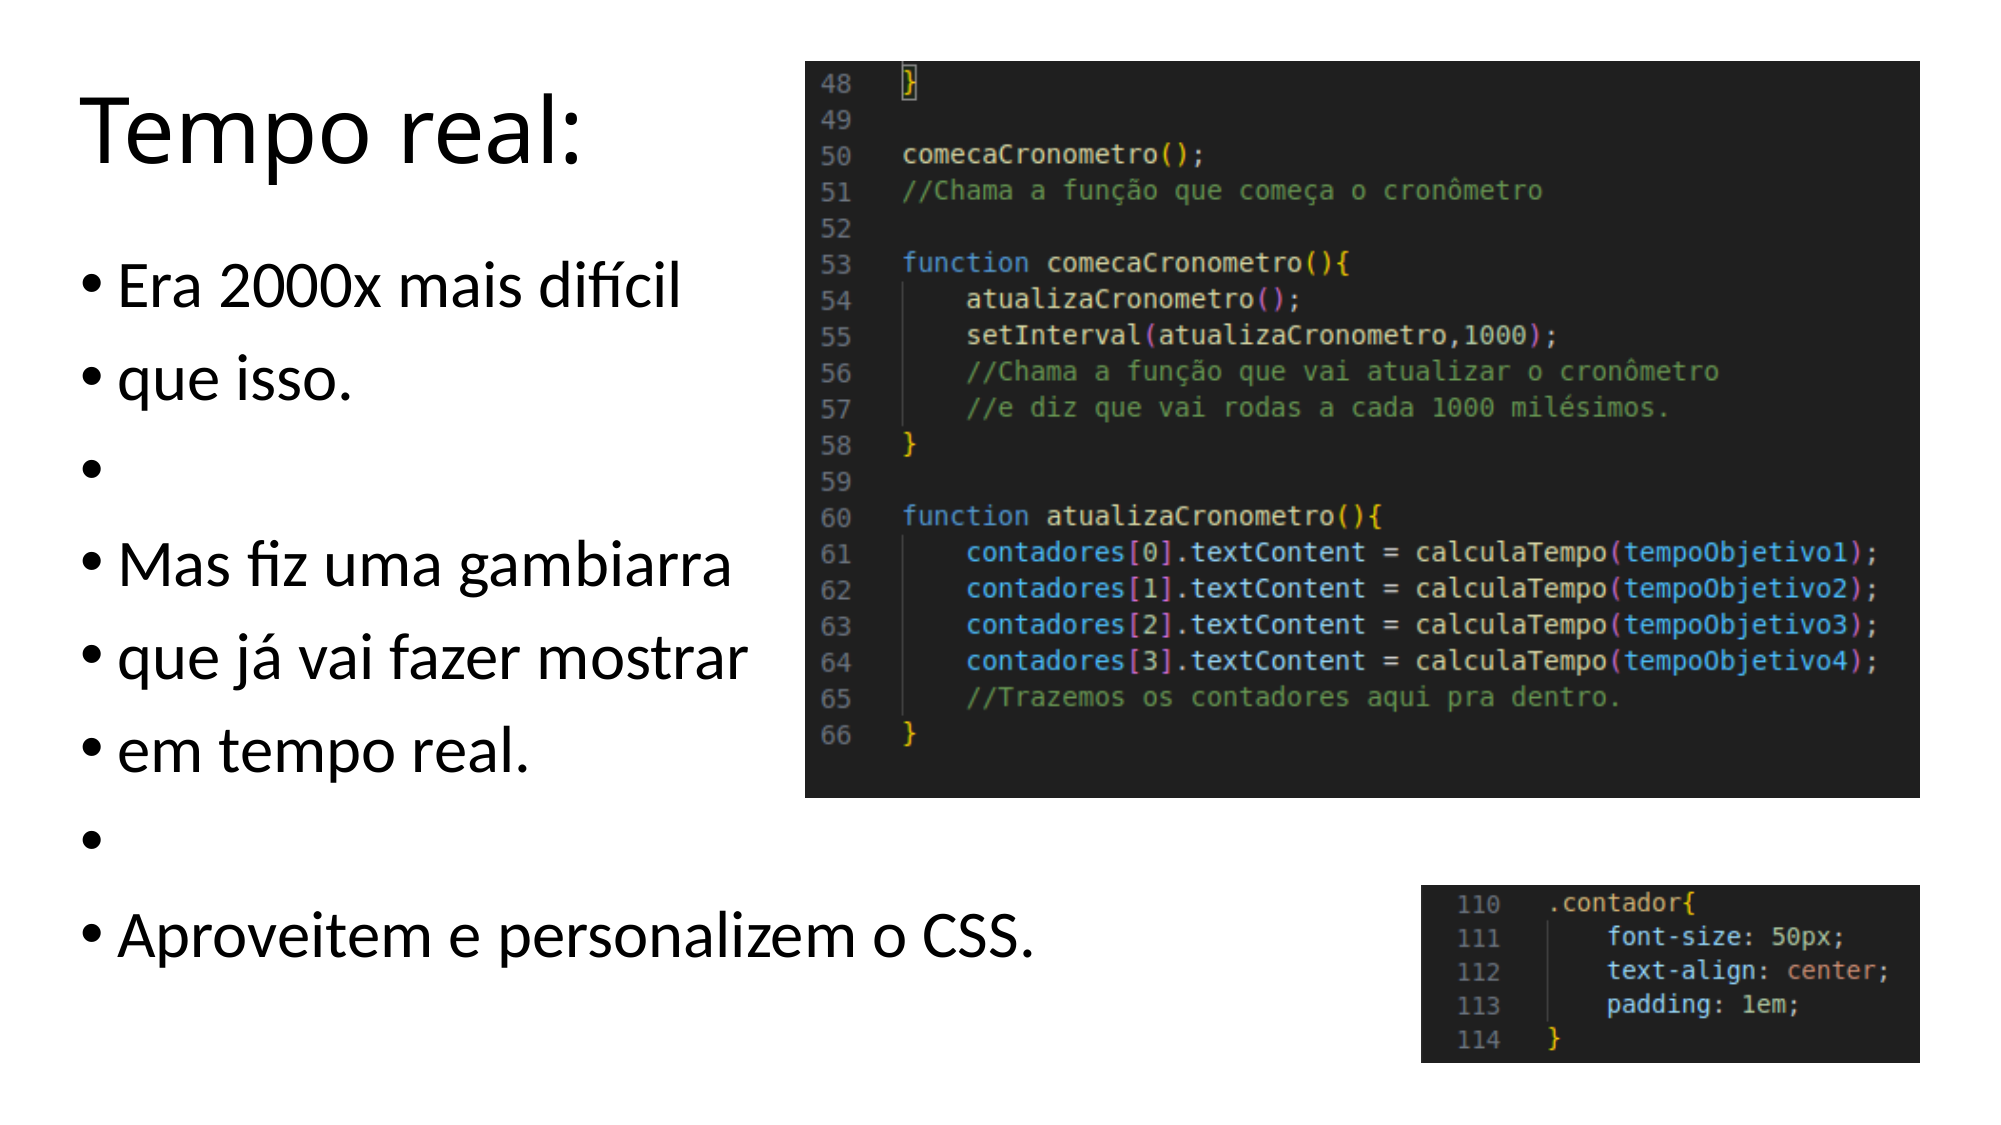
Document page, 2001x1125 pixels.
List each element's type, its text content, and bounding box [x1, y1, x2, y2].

text_box Tempo real: [64, 61, 802, 207]
text_box Era 2000x mais difícil que isso. Mas fiz uma gambiarra que já vai fazer mostrar em tempo real. Aproveitem e personalizem o CSS. [64, 242, 1950, 1078]
picture [1421, 885, 1920, 1064]
picture [804, 61, 1920, 798]
